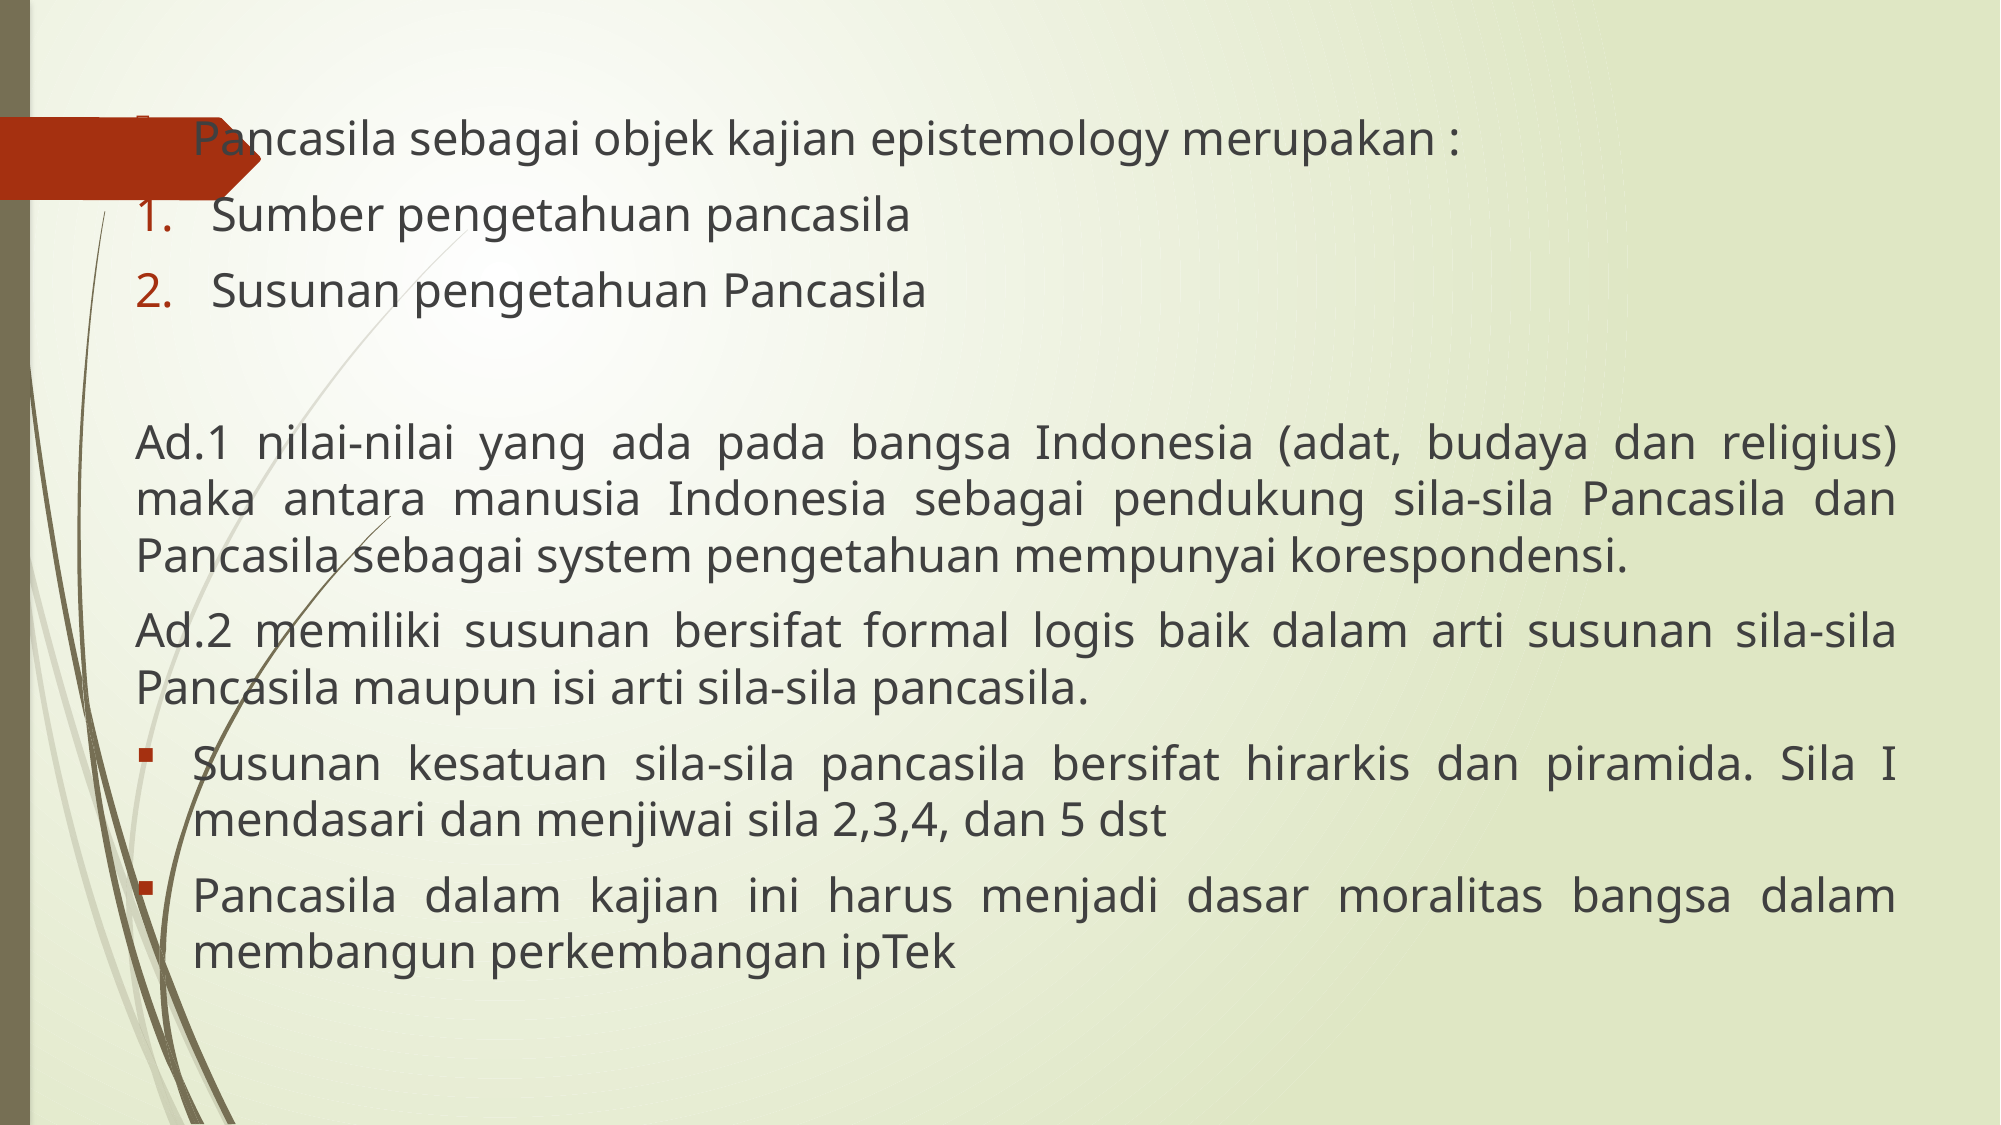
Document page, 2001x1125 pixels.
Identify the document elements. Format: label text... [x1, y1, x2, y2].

list Pancasila sebagai objek kajian epistemology merupakan : Sumber pengetahuan pancasila Susunan pengetahuan Pancasila Ad.1 nilai-nilai yang ada pada bangsa Indonesia (adat, budaya dan religius) maka antara manusia Indonesia sebagai pendukung sila-sila Pancasila dan Pancasila sebagai system pengetahuan mempunyai korespondensi. Ad.2 memiliki susunan bersifat formal logis baik dalam arti susunan sila-sila Pancasila maupun isi arti sila-sila pancasila. Susunan kesatuan sila-sila pancasila bersifat hirarkis dan piramida. Sila I mendasari dan menjiwai sila 2,3,4, dan 5 dst Pancasila dalam kajian ini harus menjadi dasar moralitas bangsa dalam membangun perkembangan ipTek [120, 100, 1915, 990]
